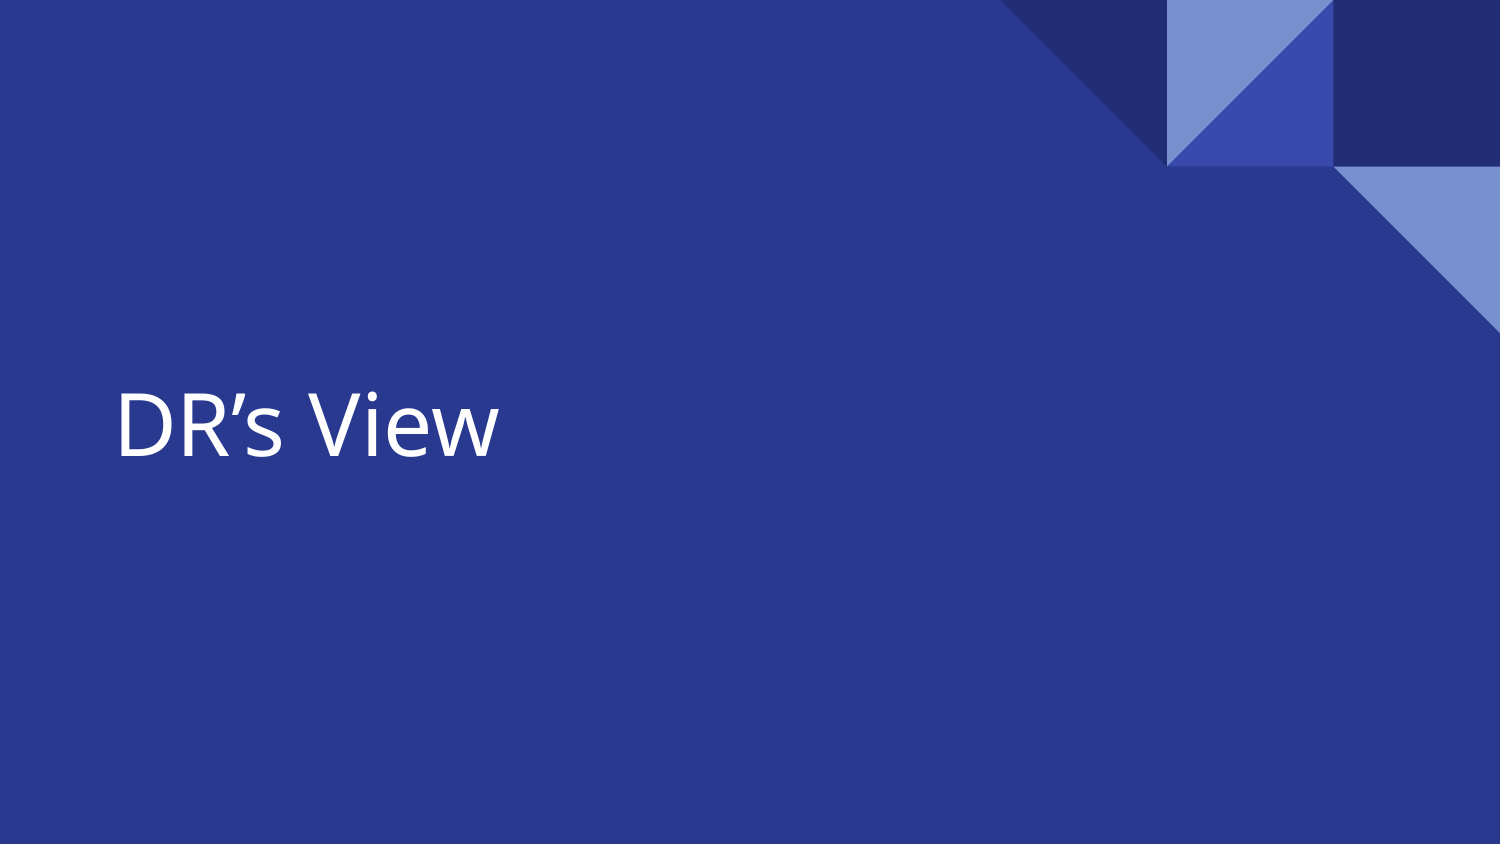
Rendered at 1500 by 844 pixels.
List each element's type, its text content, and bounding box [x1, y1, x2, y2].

title DR’s View [98, 353, 1447, 491]
